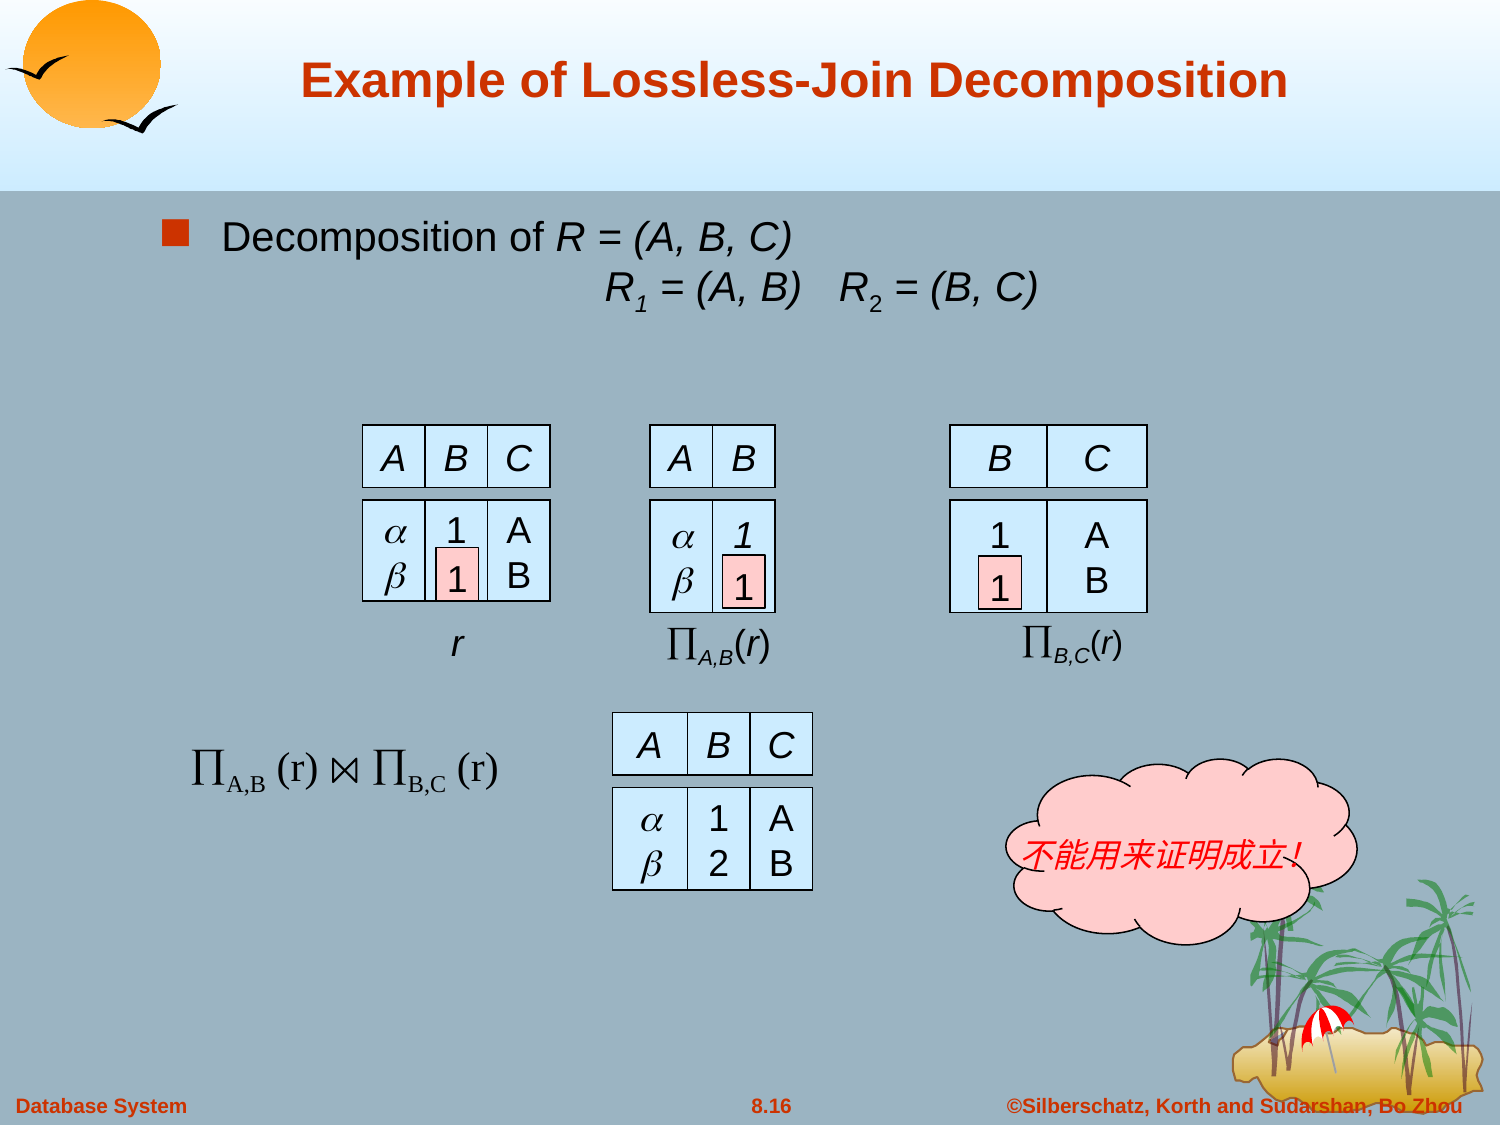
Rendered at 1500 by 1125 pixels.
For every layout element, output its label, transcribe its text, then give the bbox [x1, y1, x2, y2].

text_box B [712, 424, 775, 488]
text_box B [950, 424, 1046, 488]
text_box r [436, 611, 479, 671]
text_box   [649, 500, 712, 611]
text_box A [612, 712, 687, 775]
text_box 1 2 [687, 787, 749, 890]
text_box B [687, 712, 749, 775]
text_box A B [1046, 500, 1147, 613]
text_box A [649, 424, 712, 488]
text_box 不能用来证明成立！ [1005, 759, 1358, 945]
text_box A,B (r) B,C (r) [174, 732, 588, 875]
text_box   [362, 500, 424, 602]
text_box C [1046, 424, 1147, 488]
text_box A,B(r) [611, 611, 825, 678]
text_box   [612, 787, 687, 890]
text_box 1 [435, 547, 479, 601]
title Example of Lossless-Join Decomposition [102, 41, 1500, 117]
text_box A [362, 424, 424, 488]
text_box C [749, 712, 813, 775]
text_box A B [749, 787, 813, 890]
text_box B [424, 424, 487, 488]
text_box 1 2 [950, 500, 1046, 613]
text_box 1 2 [712, 500, 775, 611]
list Decomposition of R = (A, B, C) R1 = (A, B) R2 = (B, C) [150, 202, 1299, 341]
text_box 1 2 [424, 500, 487, 602]
text_box 1 [978, 556, 1022, 609]
text_box 1 [722, 554, 766, 608]
text_box A B [487, 500, 550, 602]
text_box C [487, 424, 550, 488]
text_box [333, 758, 357, 783]
text_box B,C(r) [986, 609, 1158, 676]
